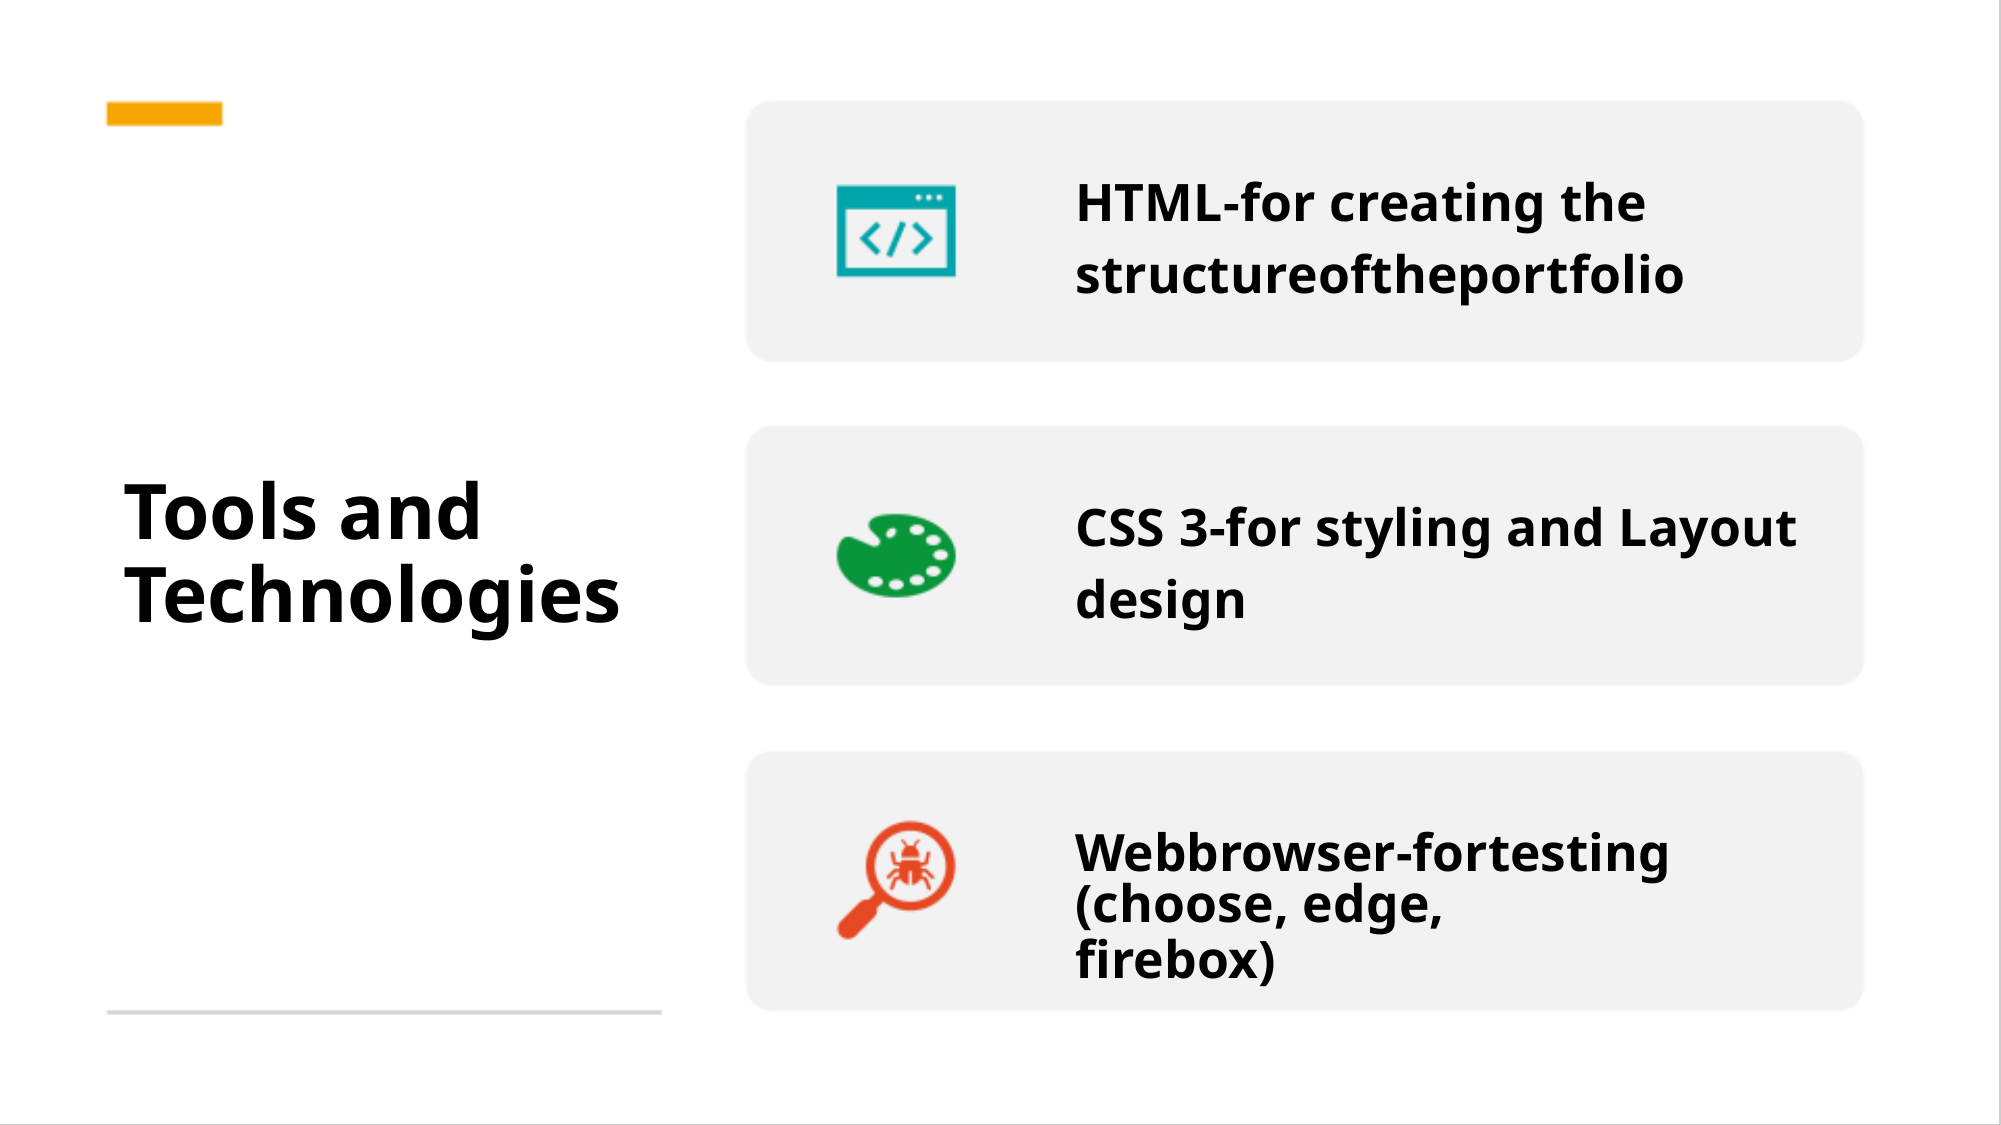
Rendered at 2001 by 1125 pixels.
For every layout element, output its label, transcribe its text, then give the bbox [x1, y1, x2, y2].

text_box [0, 0, 2000, 1125]
text_box (choose, edge, firebox) [1075, 882, 1643, 990]
text_box Tools and Technologies [123, 472, 657, 639]
text_box Webbrowser-fortesting [1075, 809, 1694, 882]
text_box CSS 3-for styling and Layout design [1075, 484, 1802, 629]
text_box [85, 0, 1941, 348]
